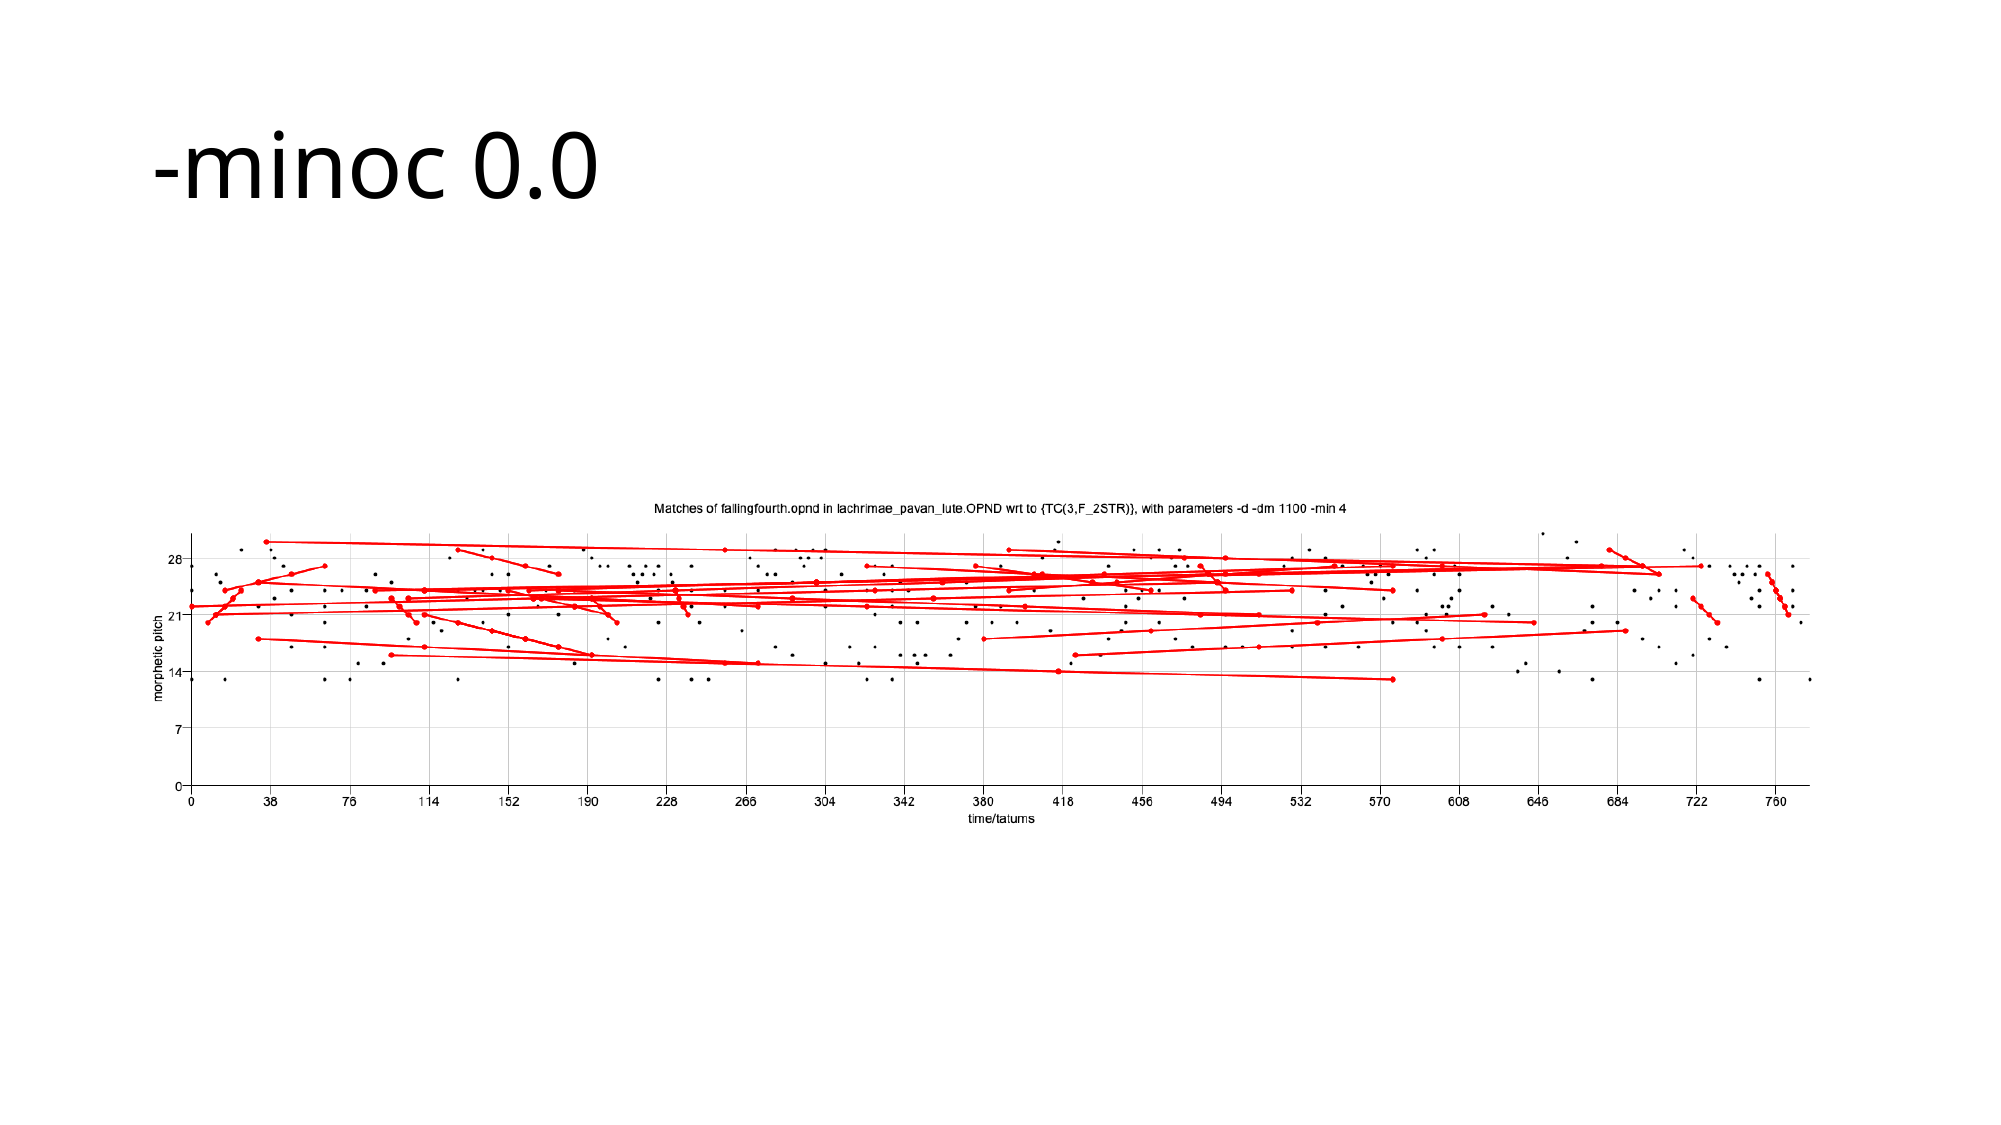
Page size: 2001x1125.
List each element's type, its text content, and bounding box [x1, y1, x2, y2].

title -minoc 0.0 [137, 59, 1863, 278]
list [136, 478, 1863, 834]
